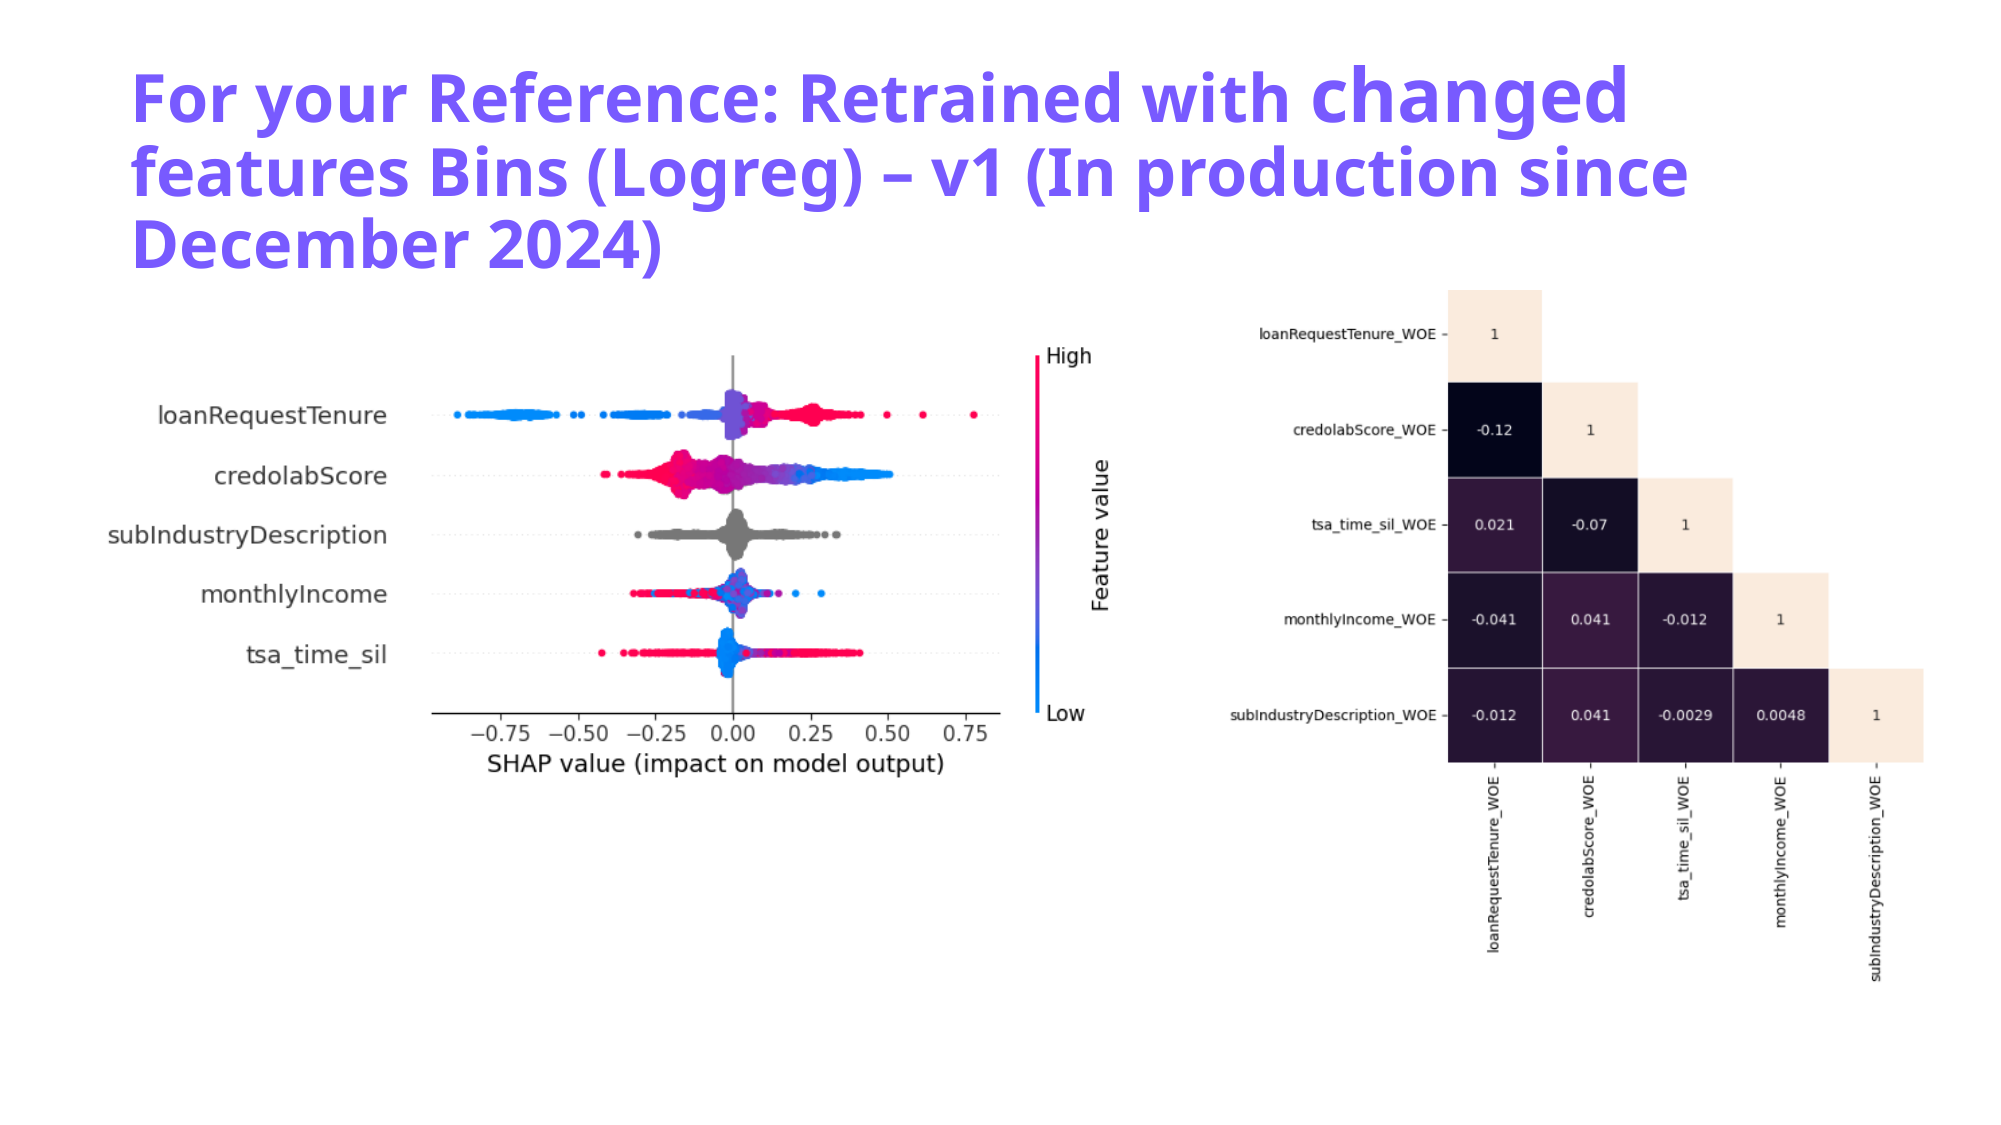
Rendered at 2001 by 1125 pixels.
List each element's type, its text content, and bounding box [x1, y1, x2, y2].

title For your Reference: Retrained with changed features Bins (Logreg) – v1 (In production since December 2024) [115, 59, 1863, 281]
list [1219, 289, 1928, 1005]
picture [93, 333, 1128, 792]
